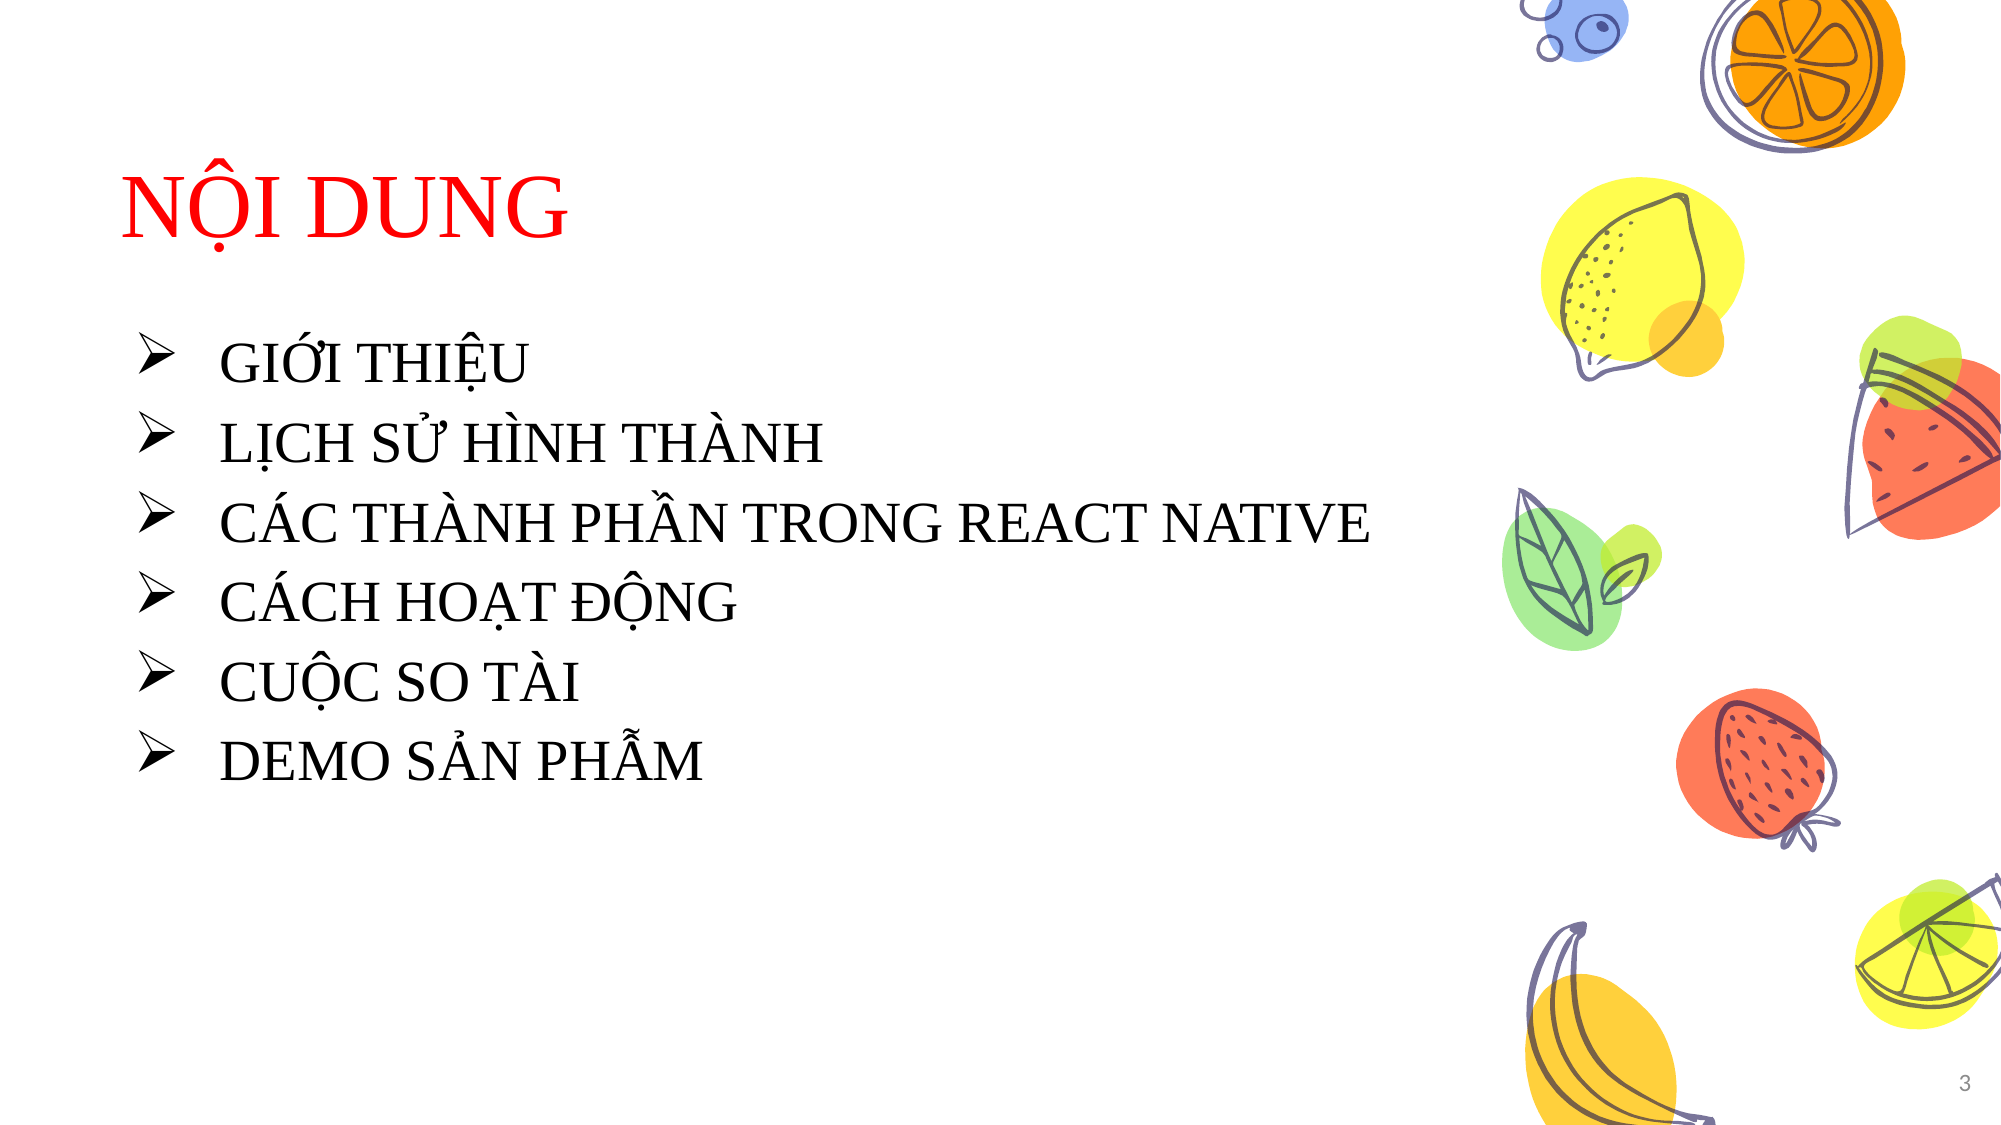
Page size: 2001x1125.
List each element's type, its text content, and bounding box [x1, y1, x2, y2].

title NỘI DUNG [99, 125, 1409, 278]
list GIỚI THIỆU LỊCH SỬ HÌNH THÀNH CÁC THÀNH PHẦN TRONG REACT NATIVE CÁCH HOẠT ĐỘNG CUỘC SO TÀI DEMO SẢN PHẪM [99, 312, 1643, 918]
slide_number 3 [1871, 1038, 1992, 1125]
